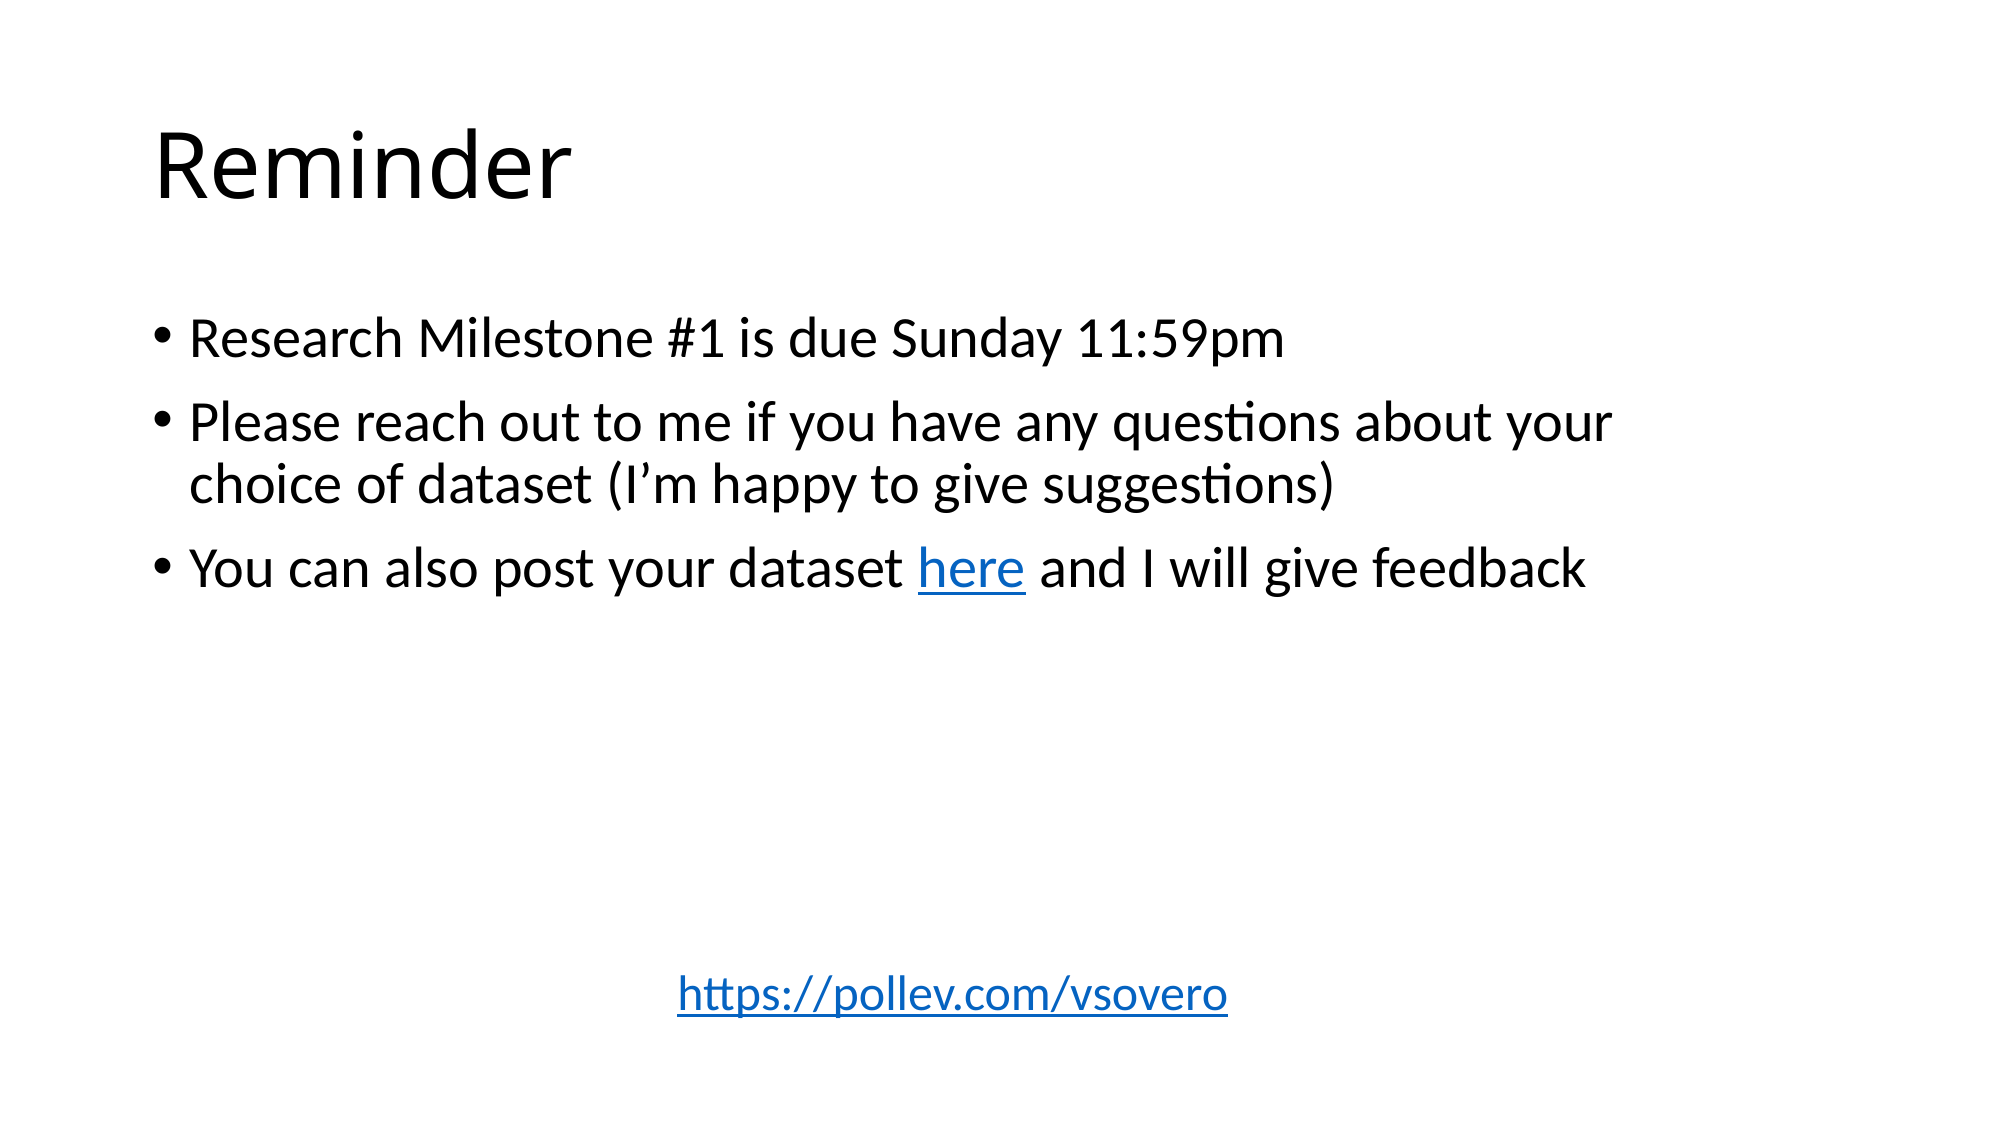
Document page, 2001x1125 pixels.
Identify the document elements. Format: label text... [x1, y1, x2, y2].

title Reminder [137, 59, 1863, 278]
text_box https://pollev.com/vsovero [662, 953, 1301, 1028]
list Research Milestone #1 is due Sunday 11:59pm Please reach out to me if you have any questions about your choice of dataset (I’m happy to give suggestions) You can also post your dataset here and I will give feedback [137, 299, 1721, 1014]
